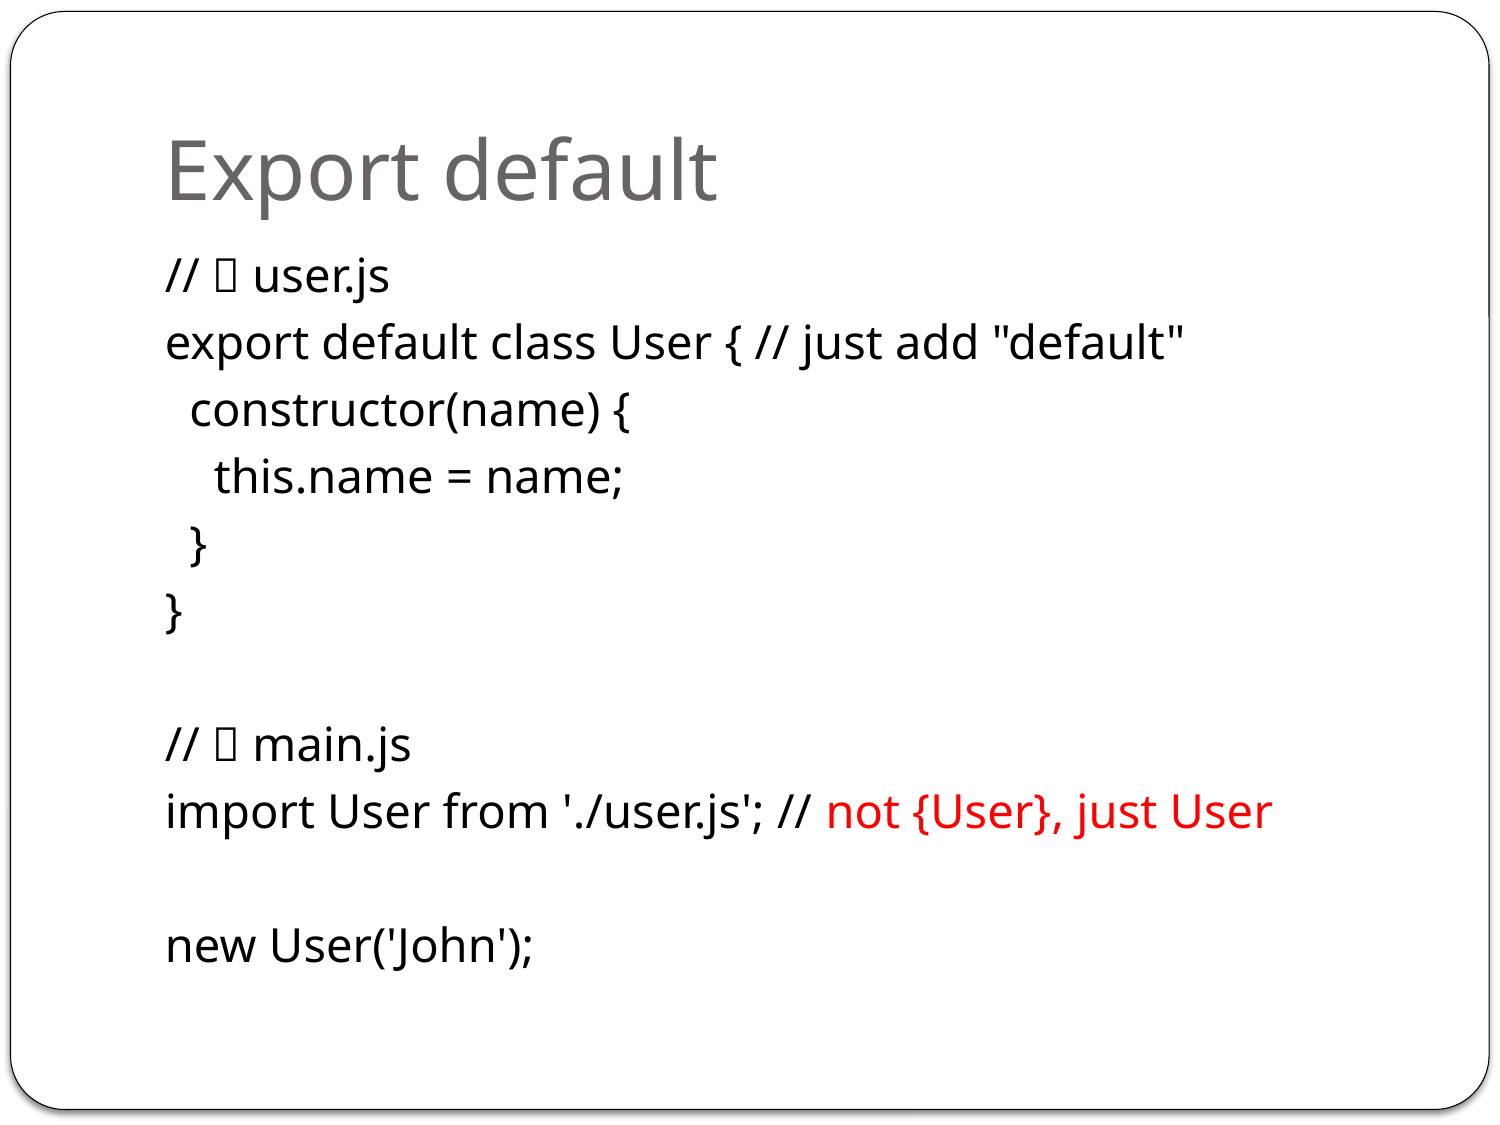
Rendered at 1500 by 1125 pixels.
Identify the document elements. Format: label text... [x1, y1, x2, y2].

list // 📁 user.js export default class User { // just add "default" constructor(name) { this.name = name; } } // 📁 main.js import User from './user.js'; // not {User}, just User new User('John'); [150, 237, 1425, 988]
title Export default [150, 45, 1425, 233]
